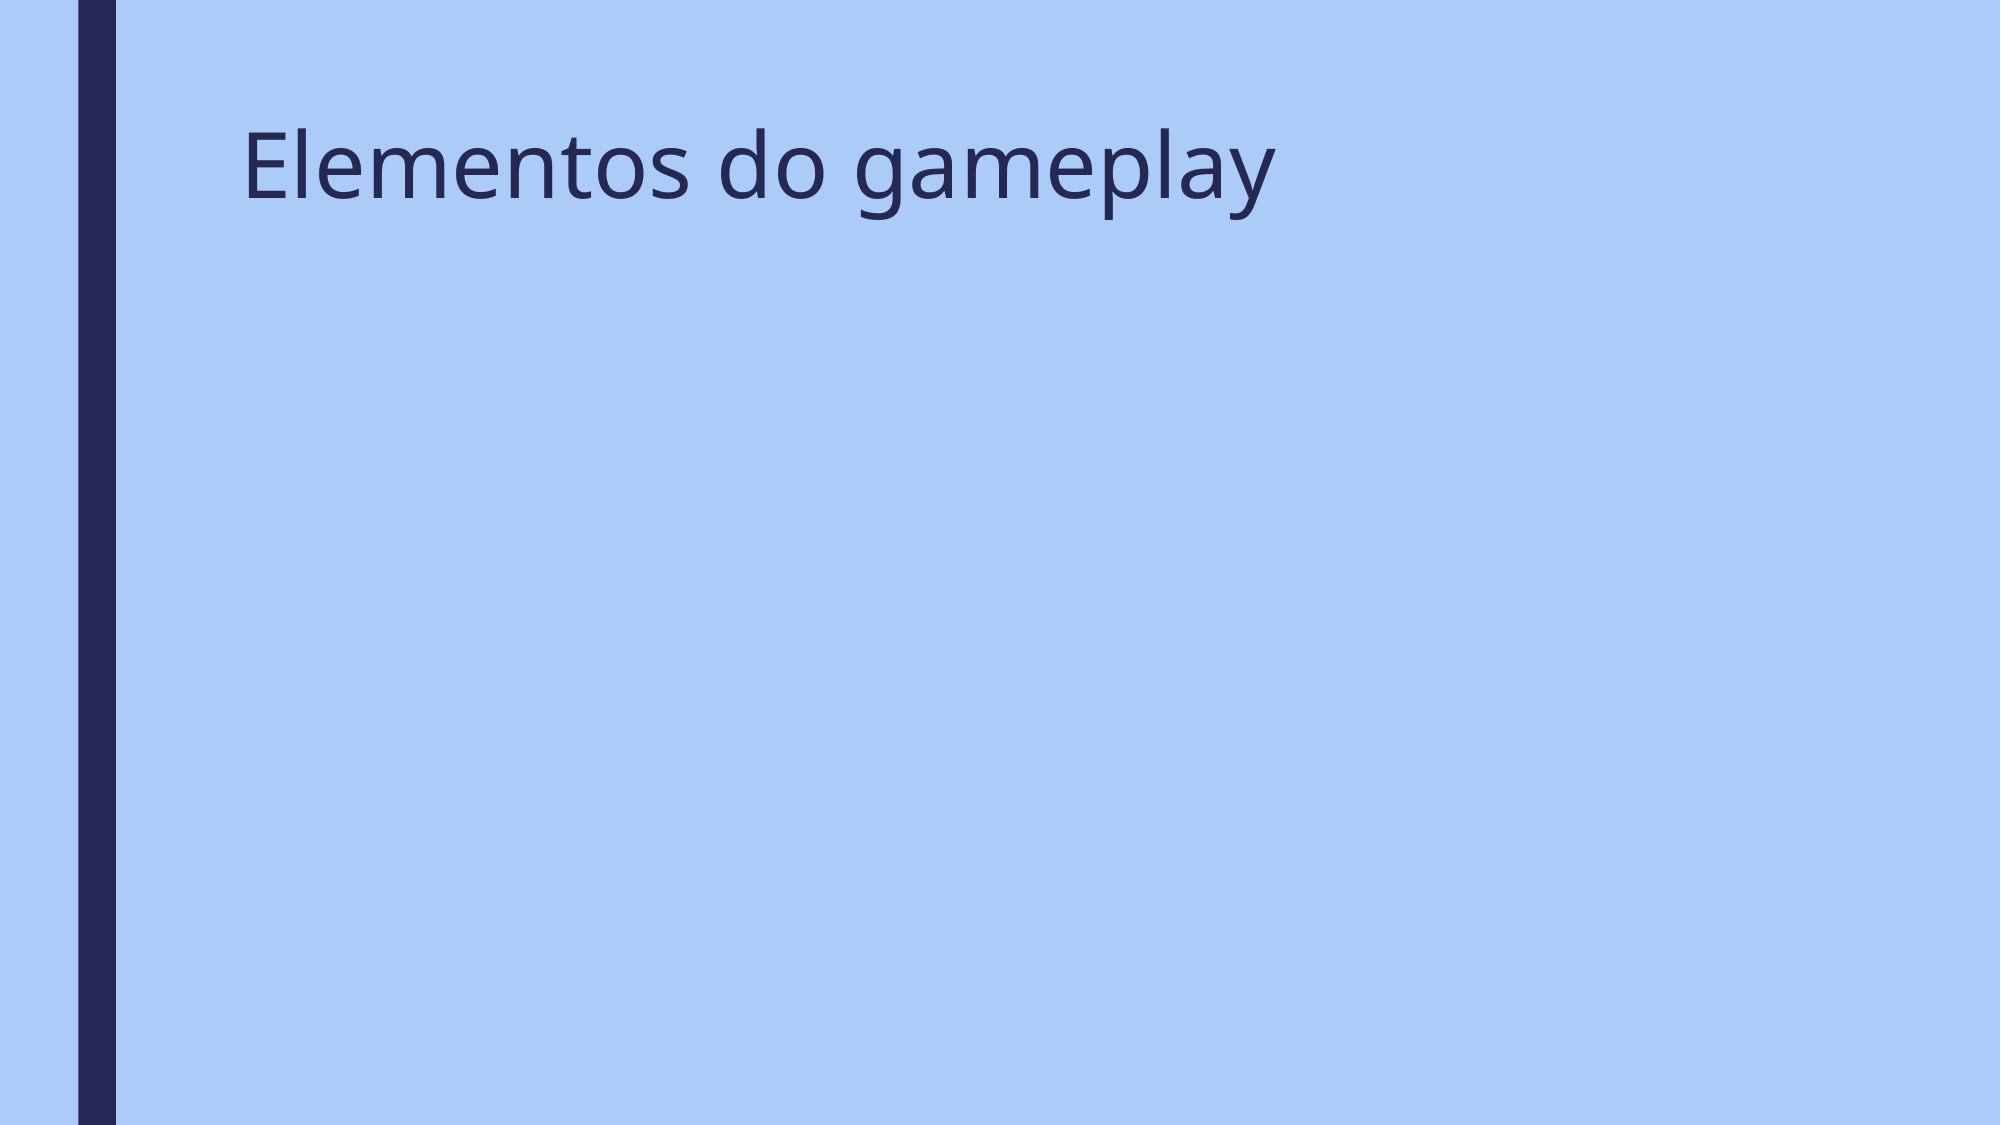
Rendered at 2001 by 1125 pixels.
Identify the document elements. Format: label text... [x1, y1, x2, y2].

title Elementos do gameplay [225, 112, 1800, 357]
